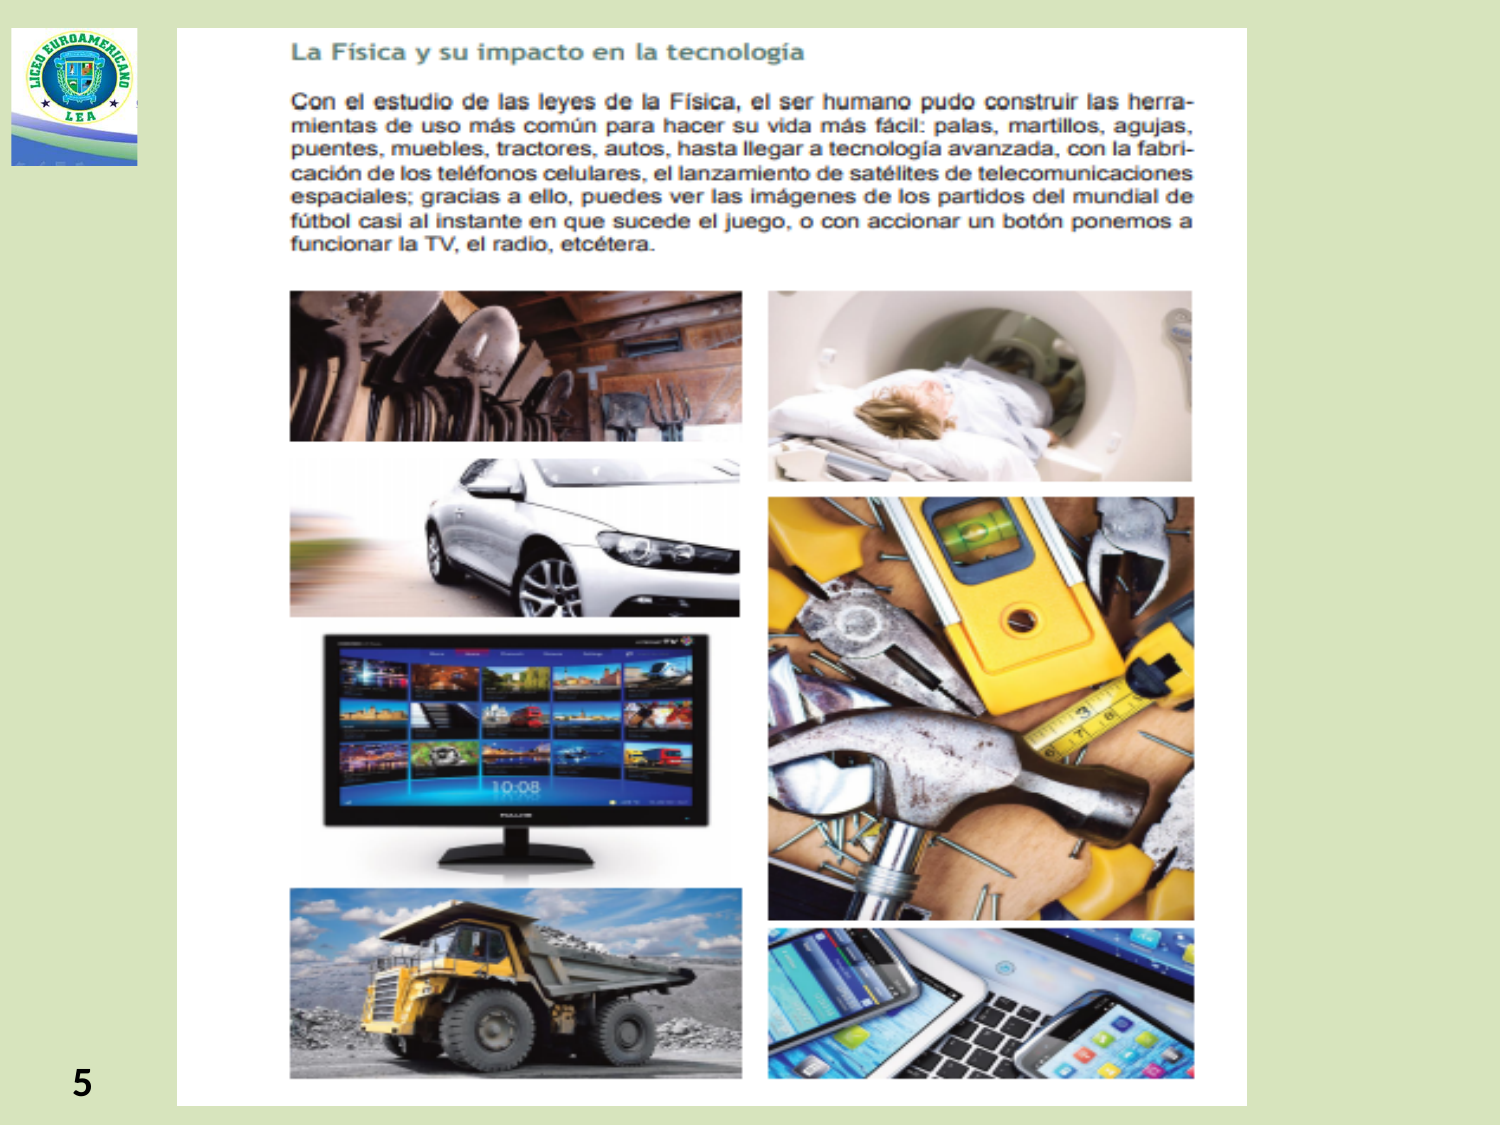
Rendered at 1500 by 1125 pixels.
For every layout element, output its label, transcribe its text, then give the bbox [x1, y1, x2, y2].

title 5 [17, 1036, 148, 1124]
picture [176, 28, 1247, 1107]
picture [11, 28, 138, 167]
